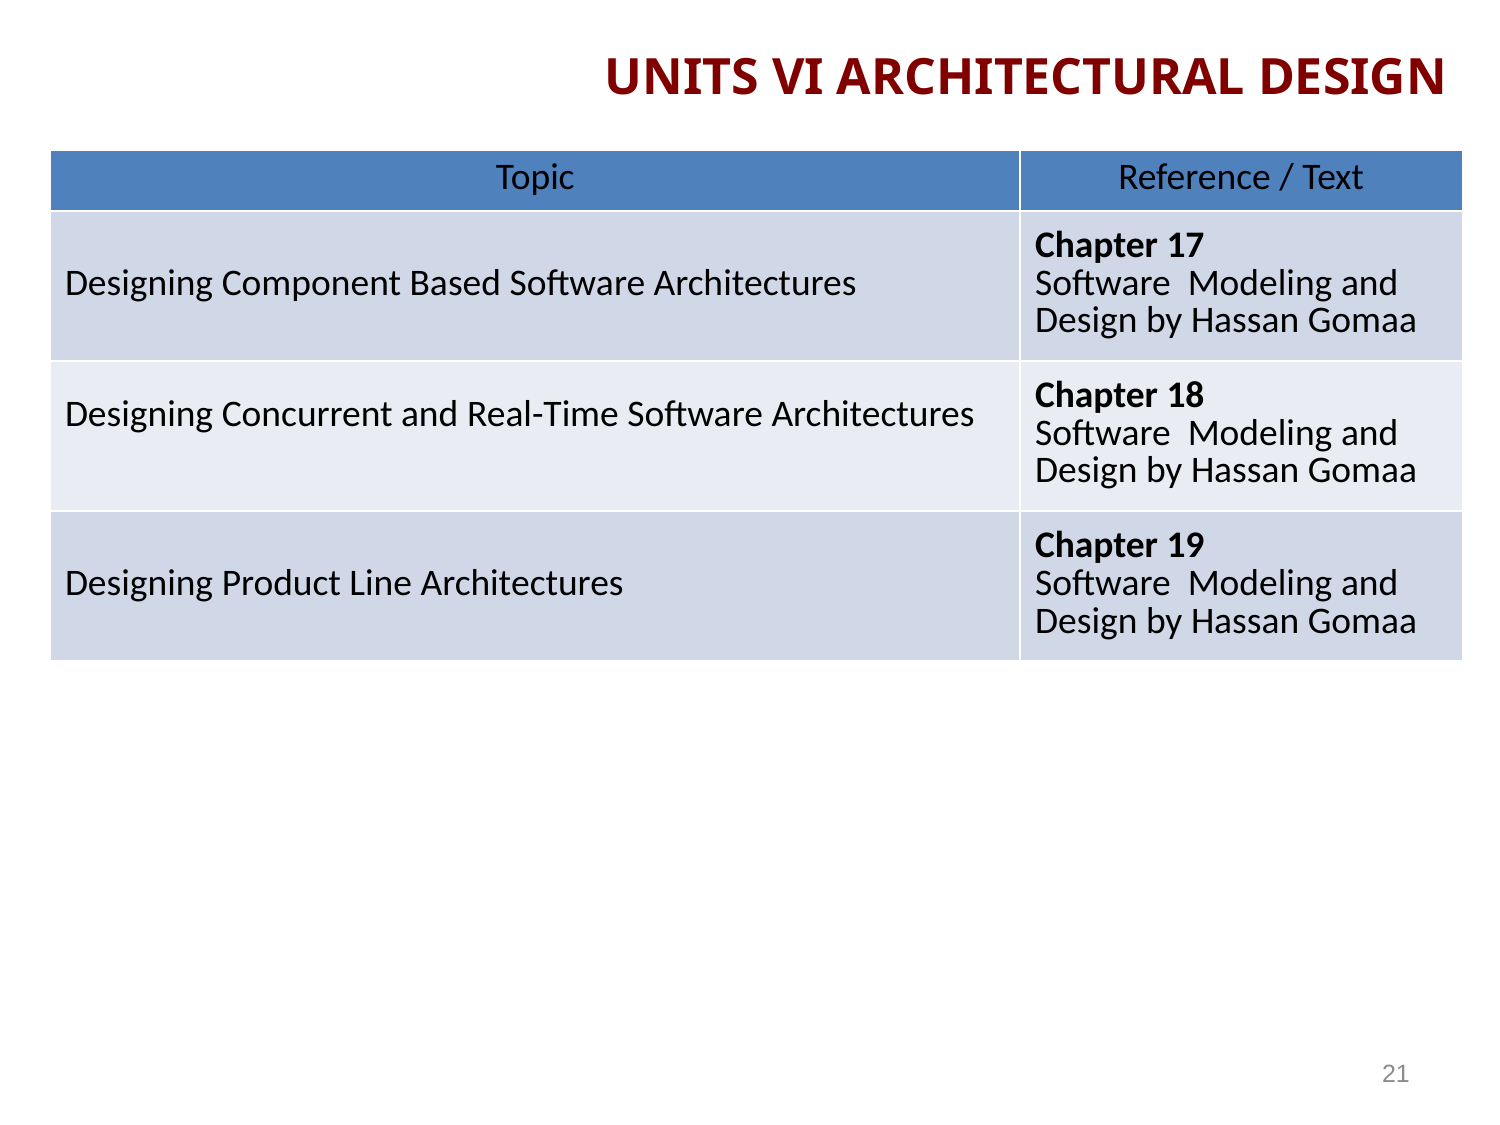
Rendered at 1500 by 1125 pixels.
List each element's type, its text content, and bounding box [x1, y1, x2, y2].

slide_number 21 [1074, 1042, 1425, 1103]
text_box UNITS VI ARCHITECTURAL DESIGN [35, 37, 1475, 113]
table_header Topic [51, 151, 1019, 210]
table_cell Designing Product Line Architectures [51, 512, 1019, 660]
table_cell Designing Component Based Software Architectures [51, 212, 1019, 360]
table_cell Designing Concurrent and Real-Time Software Architectures [51, 362, 1019, 510]
table_cell Chapter 18 Software Modeling and Design by Hassan Gomaa [1021, 362, 1462, 510]
table_header Reference / Text [1021, 151, 1462, 210]
table_cell Chapter 17 Software Modeling and Design by Hassan Gomaa [1021, 212, 1462, 360]
table_cell Chapter 19 Software Modeling and Design by Hassan Gomaa [1021, 512, 1462, 660]
